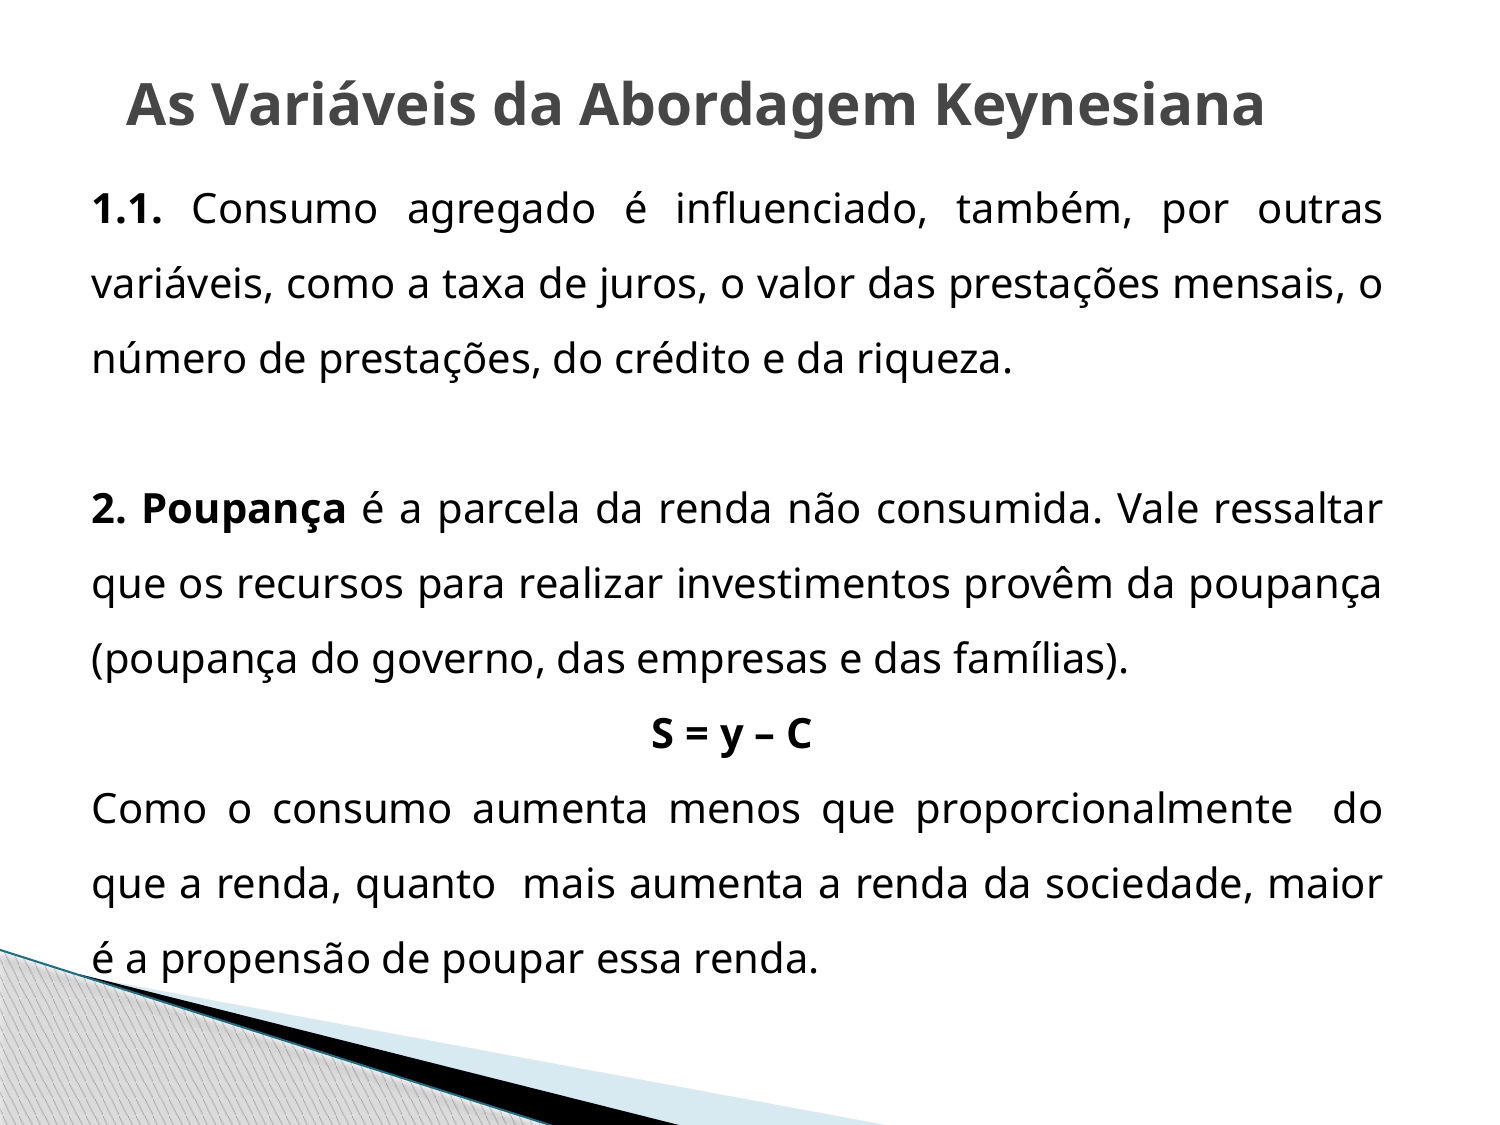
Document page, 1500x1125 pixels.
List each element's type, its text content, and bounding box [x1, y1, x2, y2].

title As Variáveis da Abordagem Keynesiana [112, 42, 1436, 161]
list 1.1. Consumo agregado é influenciado, também, por outras variáveis, como a taxa de juros, o valor das prestações mensais, o número de prestações, do crédito e da riqueza. 2. Poupança é a parcela da renda não consumida. Vale ressaltar que os recursos para realizar investimentos provêm da poupança (poupança do governo, das empresas e das famílias). S = y – C Como o consumo aumenta menos que proporcionalmente do que a renda, quanto mais aumenta a renda da sociedade, maior é a propensão de poupar essa renda. [76, 148, 1400, 1071]
